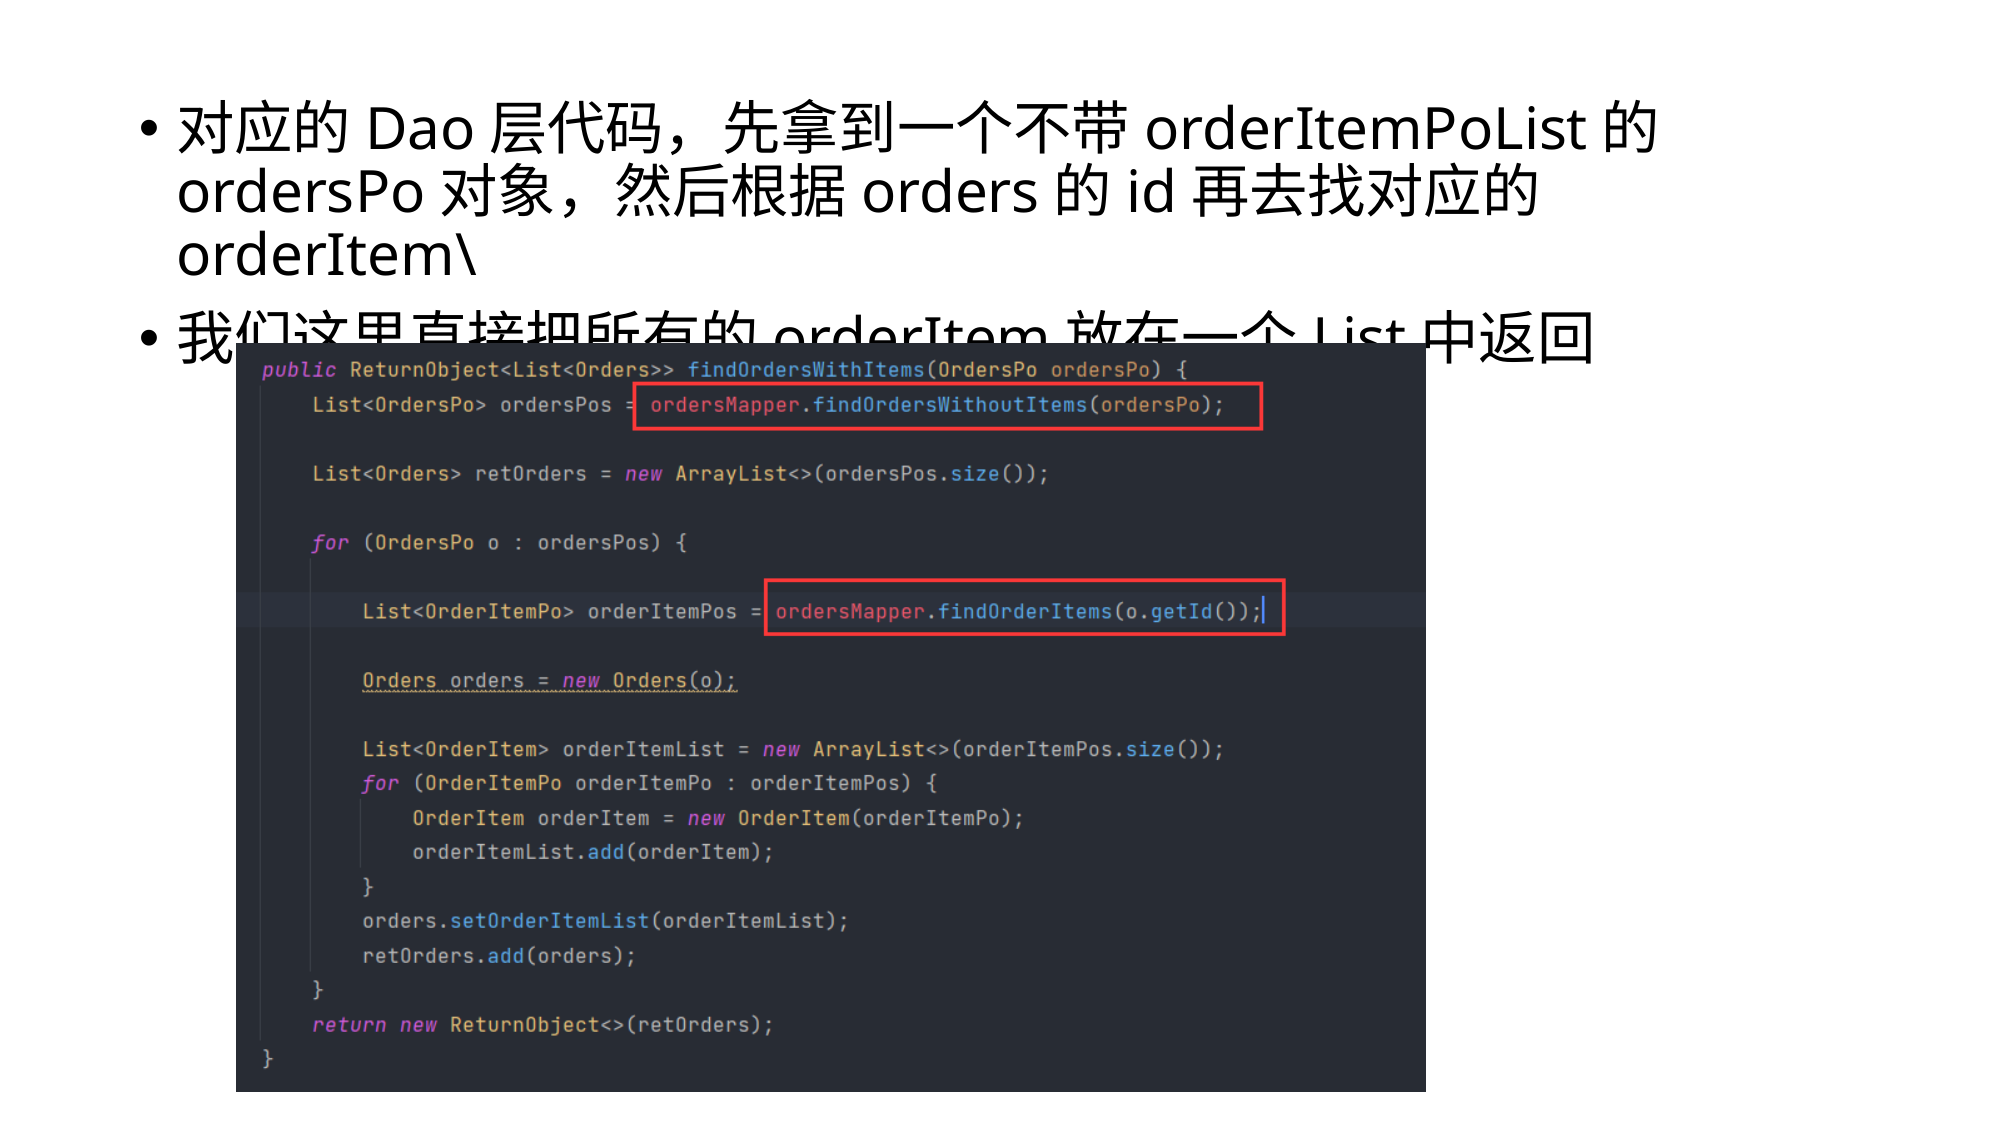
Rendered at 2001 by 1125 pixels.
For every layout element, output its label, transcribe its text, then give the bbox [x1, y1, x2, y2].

list 对应的Dao层代码，先拿到一个不带orderItemPoList的ordersPo对象，然后根据orders的id再去找对应的orderItem\ 我们这里直接把所有的orderItem放在一个List中返回 [123, 92, 1849, 806]
picture [236, 343, 1426, 1092]
